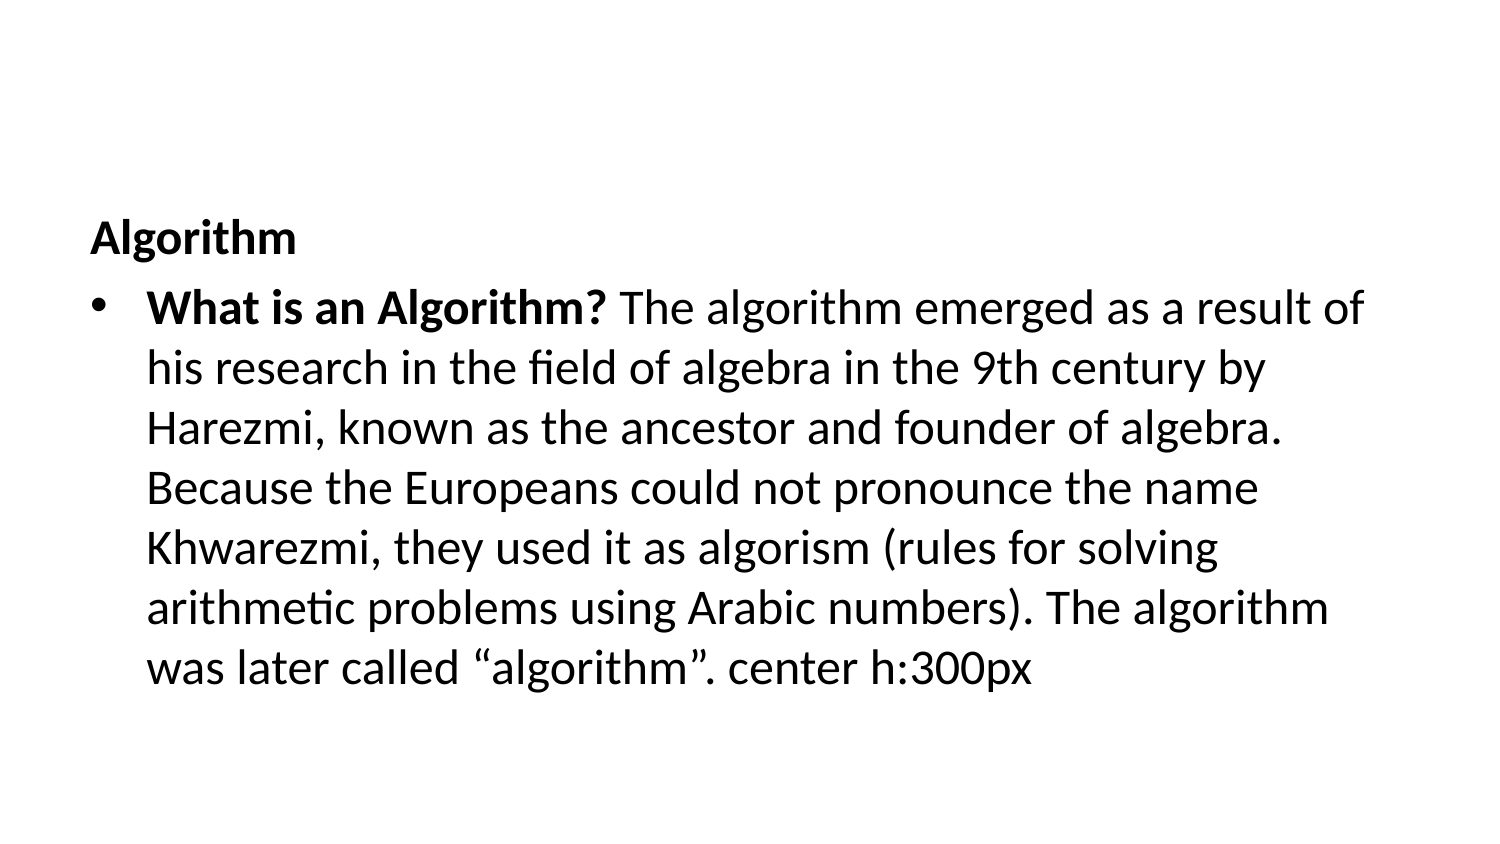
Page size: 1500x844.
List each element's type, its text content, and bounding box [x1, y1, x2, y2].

list Algorithm What is an Algorithm? The algorithm emerged as a result of his research in the field of algebra in the 9th century by Harezmi, known as the ancestor and founder of algebra. Because the Europeans could not pronounce the name Khwarezmi, they used it as algorism (rules for solving arithmetic problems using Arabic numbers). The algorithm was later called “algorithm”. center h:300px [75, 196, 1425, 754]
